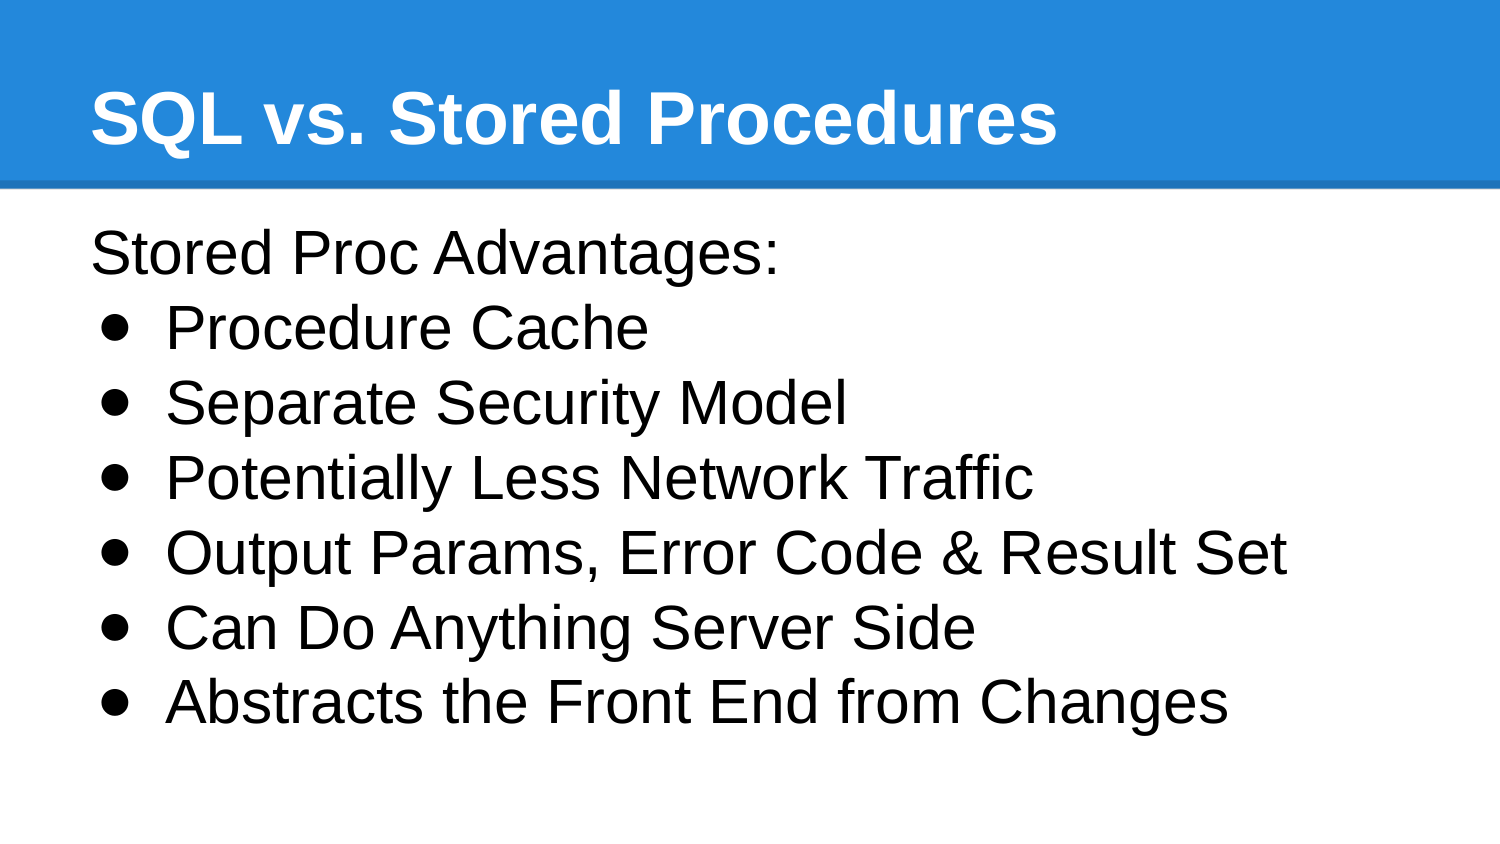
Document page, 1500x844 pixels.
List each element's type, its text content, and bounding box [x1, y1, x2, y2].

list Stored Proc Advantages: Procedure Cache Separate Security Model Potentially Less Network Traffic Output Params, Error Code & Result Set Can Do Anything Server Side Abstracts the Front End from Changes [75, 196, 1425, 808]
title SQL vs. Stored Procedures [75, 33, 1425, 175]
